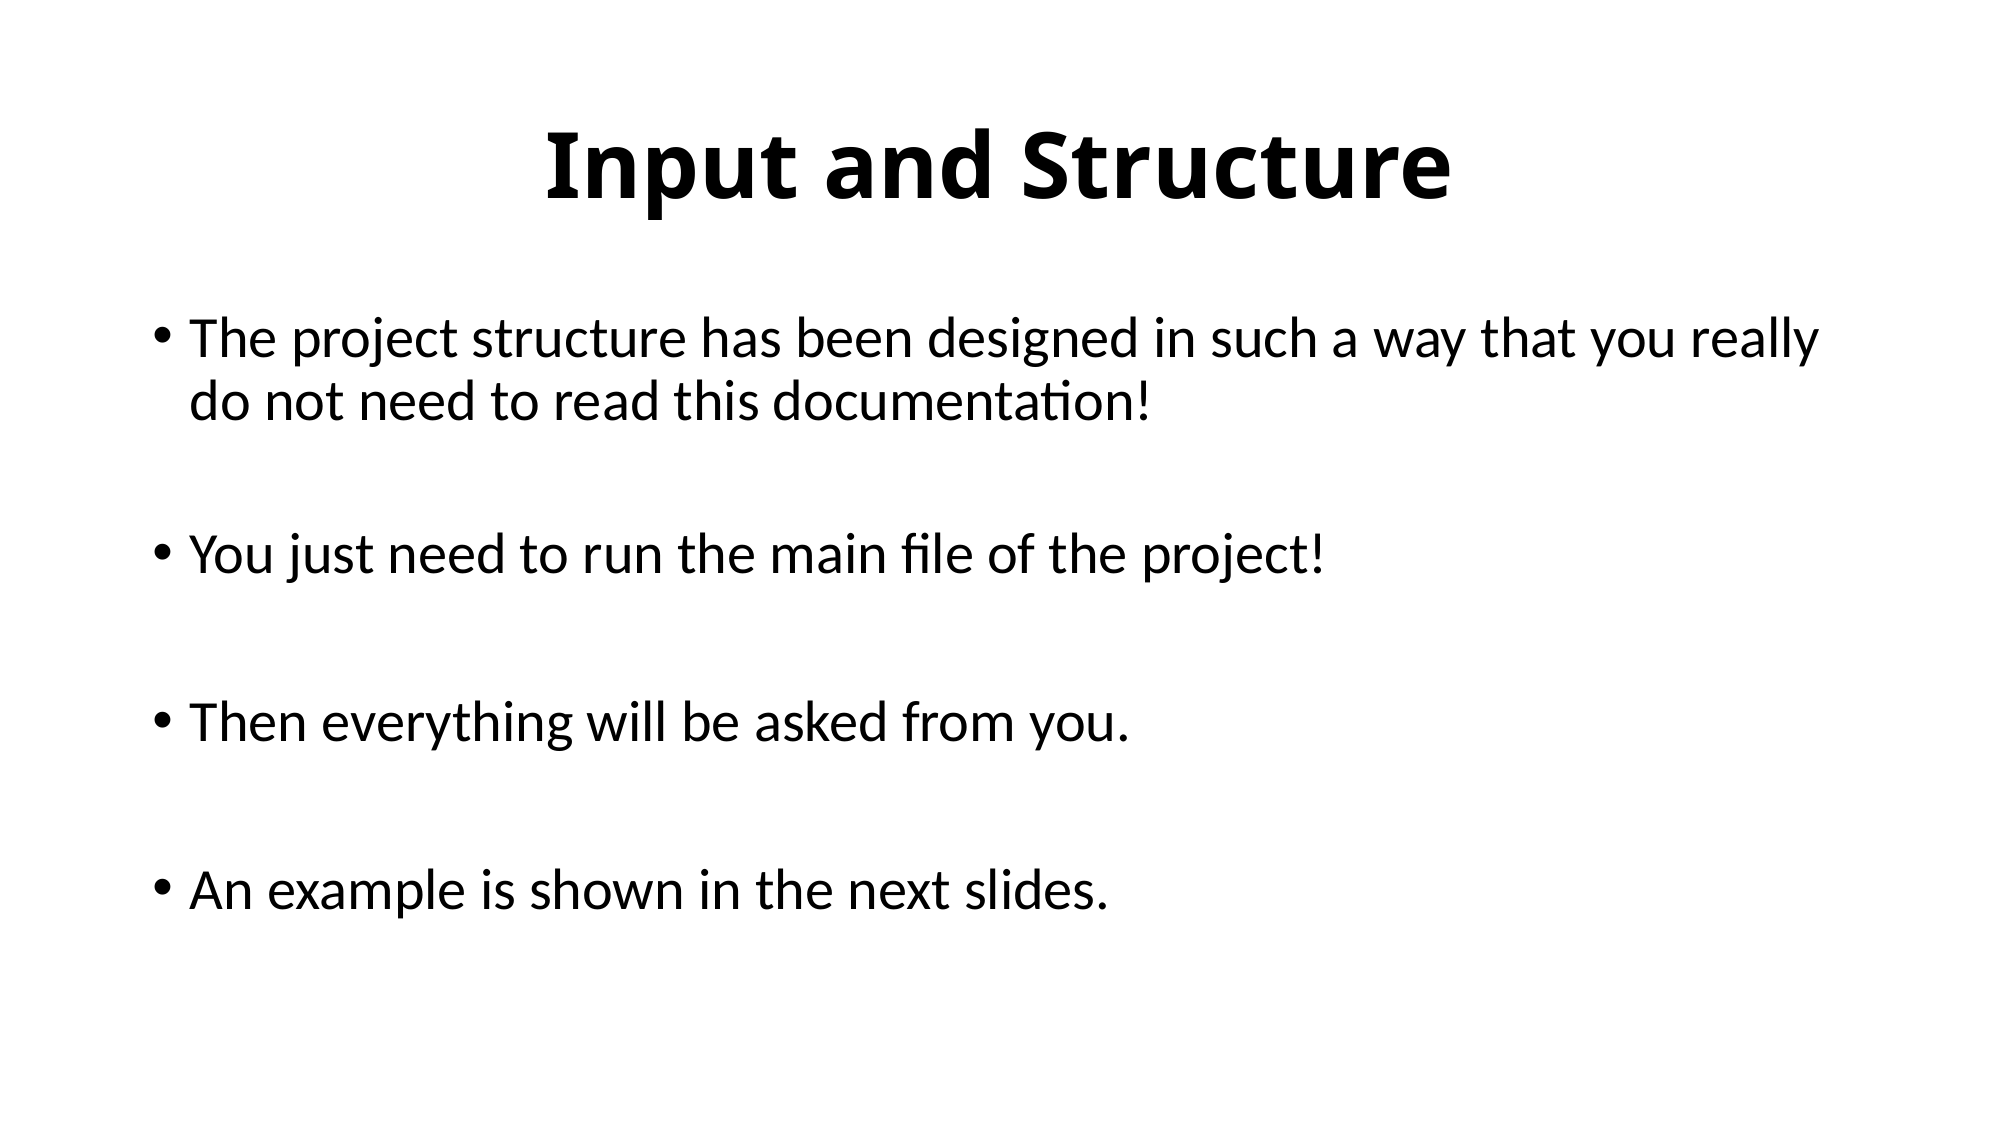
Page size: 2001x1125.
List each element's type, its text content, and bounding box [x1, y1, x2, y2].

list The project structure has been designed in such a way that you really do not need to read this documentation! You just need to run the main file of the project! Then everything will be asked from you. An example is shown in the next slides. [137, 299, 1863, 1014]
title Input and Structure [137, 59, 1863, 278]
